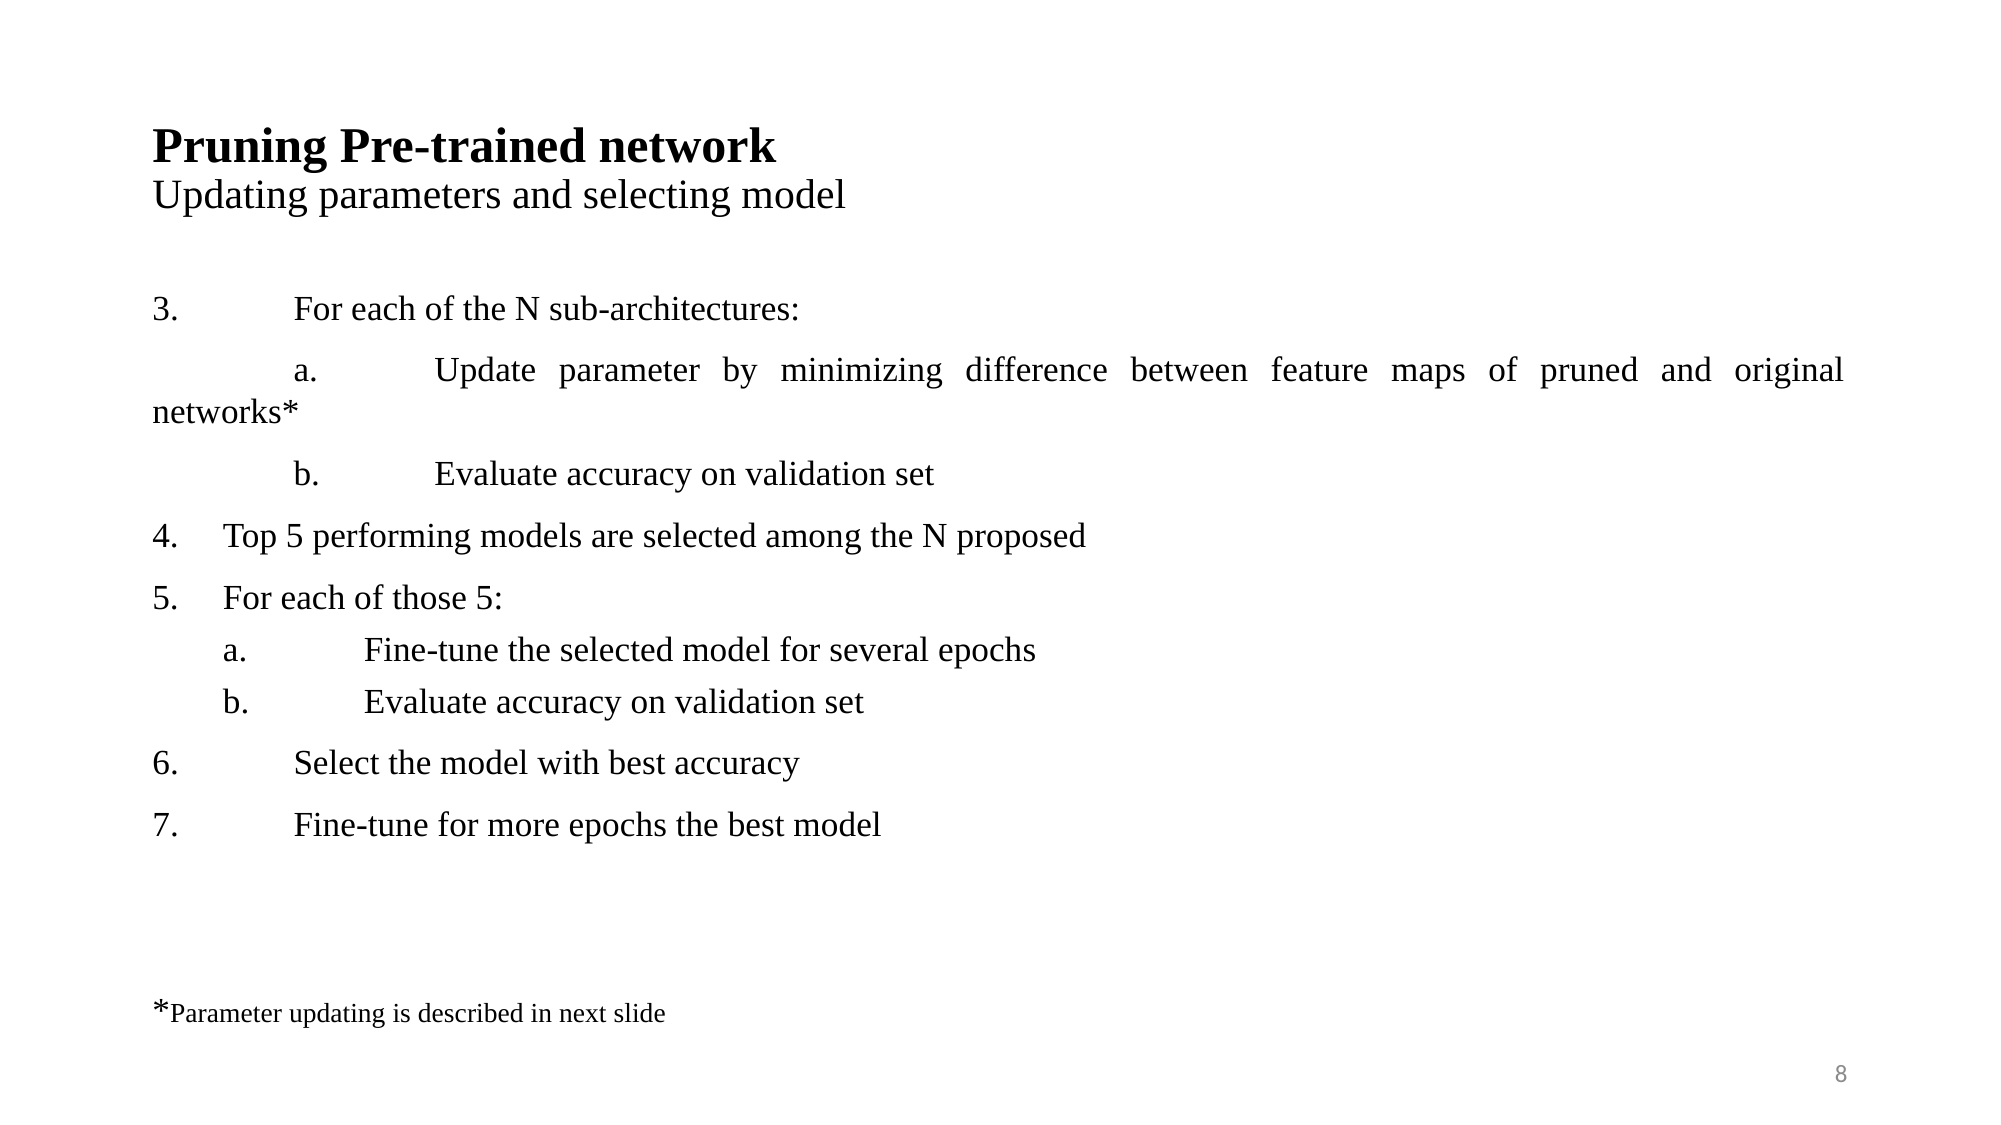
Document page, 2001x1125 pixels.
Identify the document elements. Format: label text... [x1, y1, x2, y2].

list 3. For each of the N sub-architectures: a. Update parameter by minimizing difference between feature maps of pruned and original networks* b. Evaluate accuracy on validation set Top 5 performing models are selected among the N proposed For each of those 5: a. Fine-tune the selected model for several epochs b. Evaluate accuracy on validation set 6. Select the model with best accuracy 7. Fine-tune for more epochs the best model *Parameter updating is described in next slide [137, 277, 1863, 1043]
title Pruning Pre-trained network Updating parameters and selecting model [137, 59, 1863, 277]
slide_number 8 [1412, 1042, 1863, 1103]
